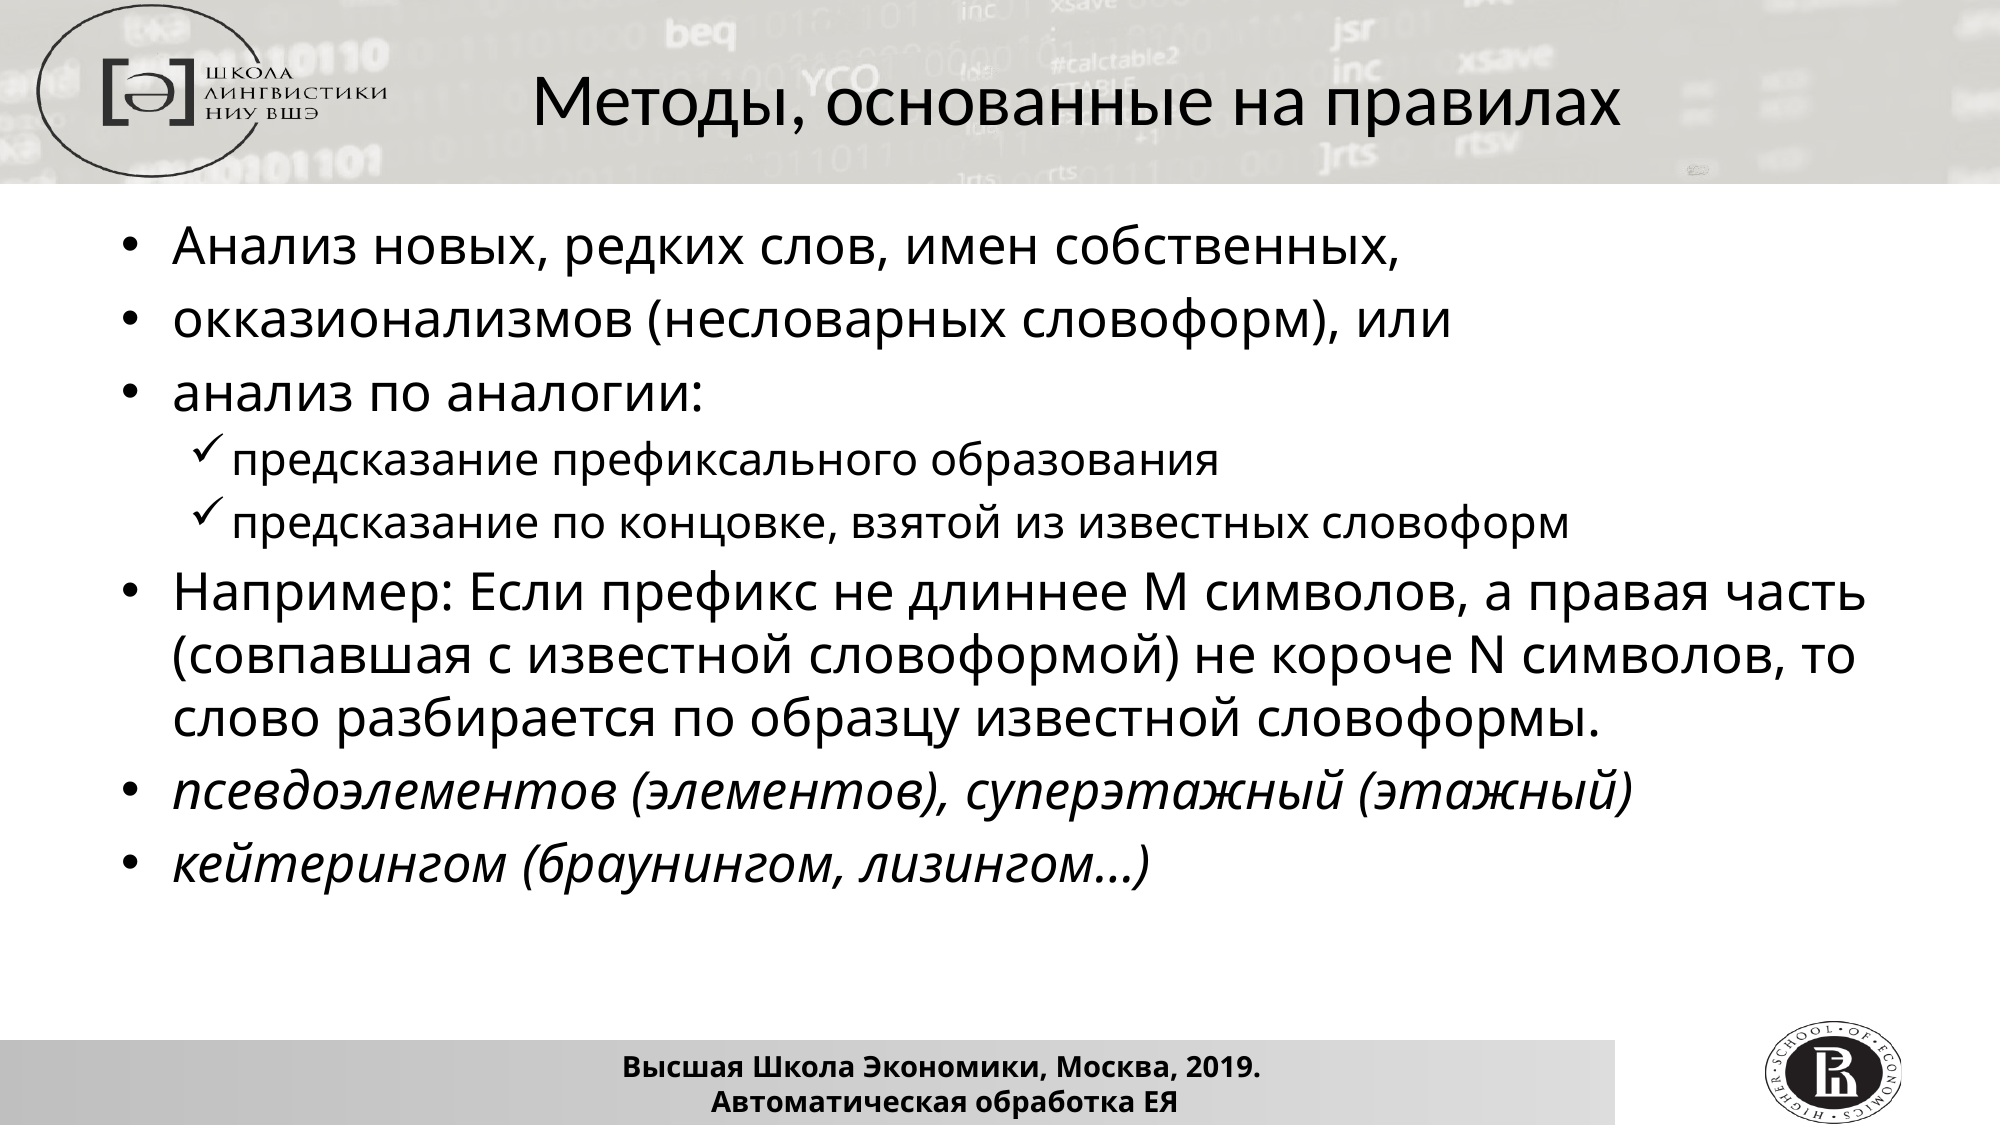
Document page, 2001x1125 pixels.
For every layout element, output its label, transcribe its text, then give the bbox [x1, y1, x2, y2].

list Анализ новых, редких слов, имен собственных, окказионализмов (несловарных словоформ), или анализ по аналогии: предсказание префиксального образования предсказание по концовке, взятой из известных словоформ Например: Если префикс не длиннее M символов, а правая часть (совпавшая с известной словоформой) не короче N символов, то слово разбирается по образцу известной словоформы. псевдоэлементов (элементов), суперэтажный (этажный) кейтерингом (браунингом, лизингом…) [106, 204, 1907, 947]
picture [1765, 1021, 1902, 1125]
picture [31, 0, 387, 181]
title Методы, основанные на правилах [516, 44, 1949, 147]
